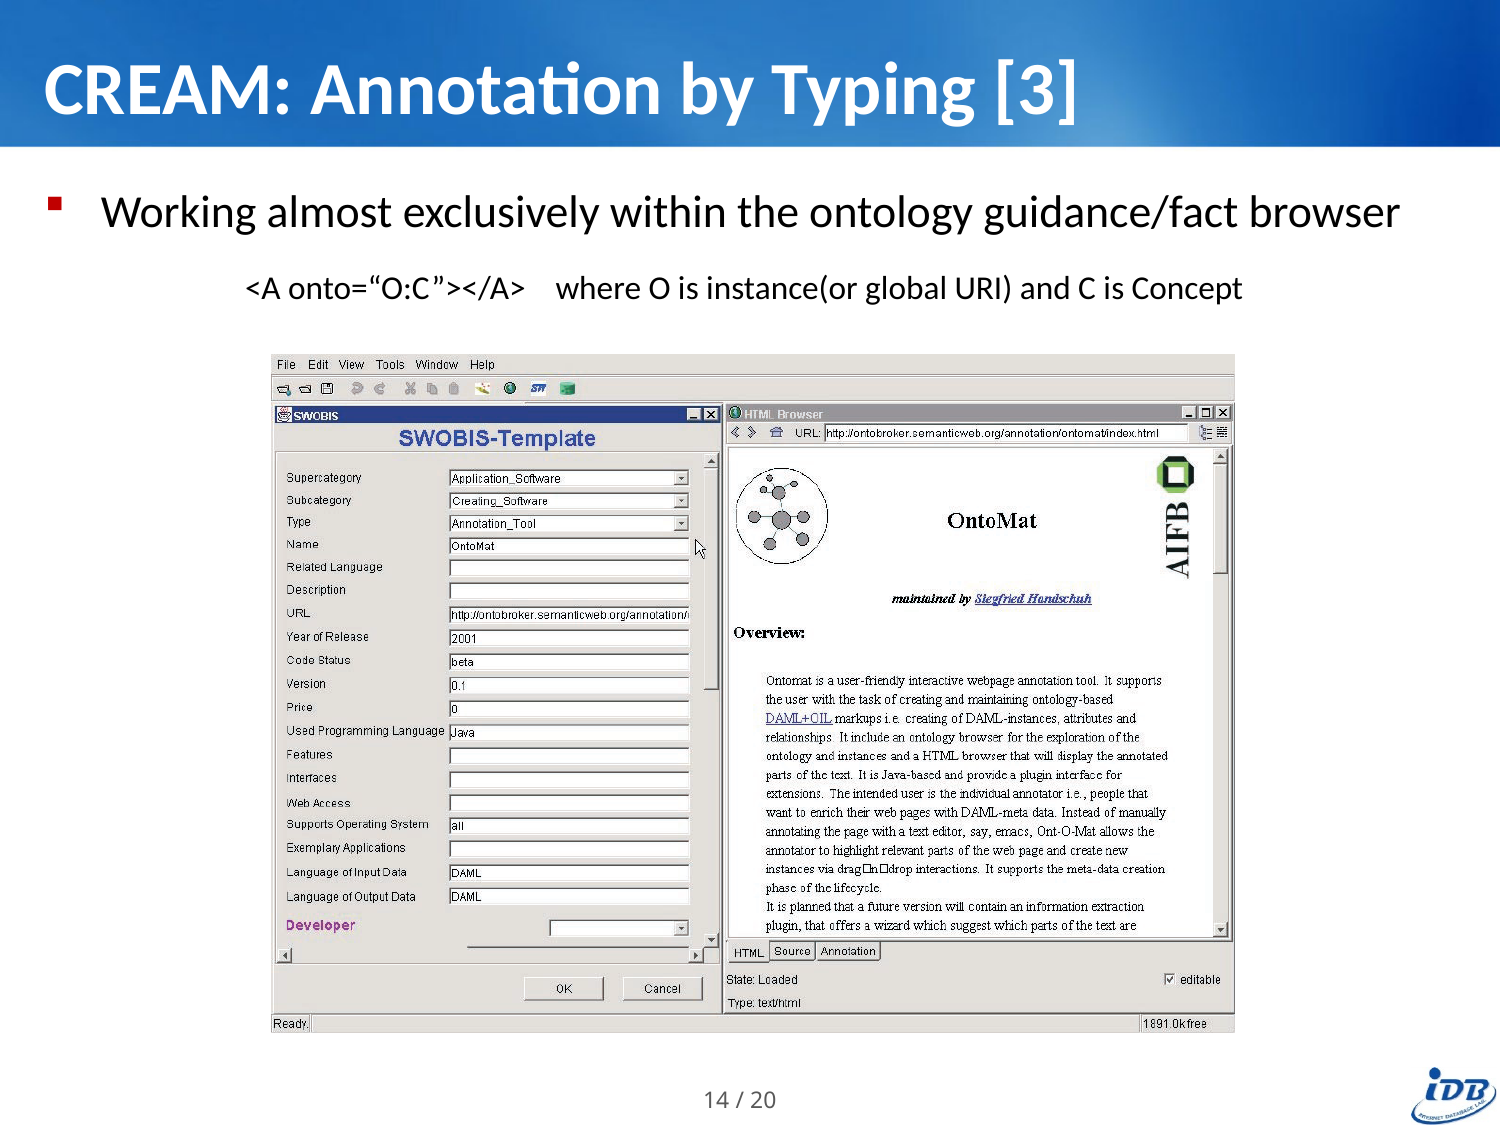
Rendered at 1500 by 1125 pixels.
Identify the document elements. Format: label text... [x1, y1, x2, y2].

title CREAM: Annotation by Typing [3] [29, 19, 1471, 149]
text_box <A onto=“O:C”></A> where O is instance(or global URI) and C is Concept [230, 258, 1294, 314]
list Working almost exclusively within the ontology guidance/fact browser [29, 174, 1471, 1071]
picture [0, 0, 1500, 1125]
